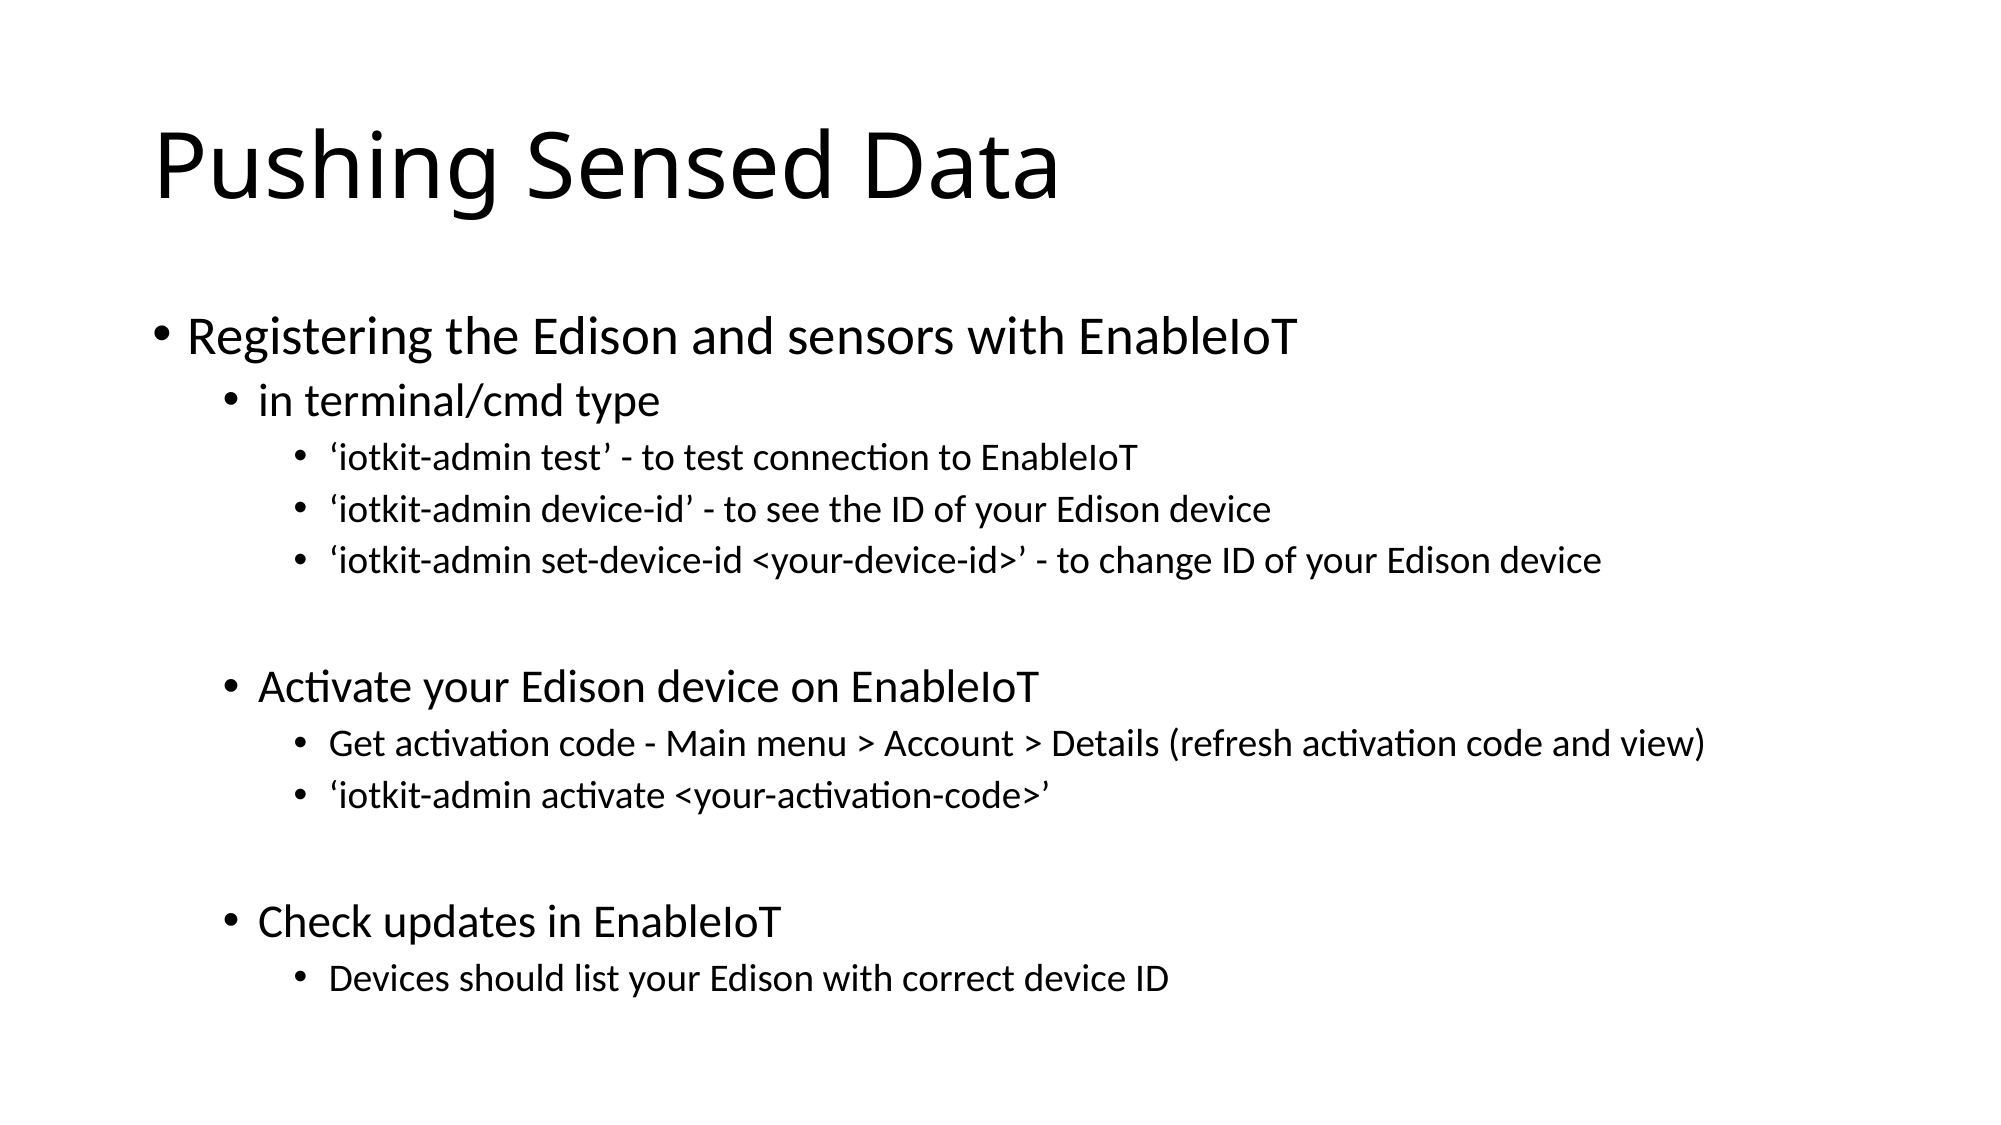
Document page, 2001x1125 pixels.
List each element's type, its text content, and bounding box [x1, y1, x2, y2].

list Registering the Edison and sensors with EnableIoT in terminal/cmd type ‘iotkit-admin test’ - to test connection to EnableIoT ‘iotkit-admin device-id’ - to see the ID of your Edison device ‘iotkit-admin set-device-id <your-device-id>’ - to change ID of your Edison device Activate your Edison device on EnableIoT Get activation code - Main menu > Account > Details (refresh activation code and view) ‘iotkit-admin activate <your-activation-code>’ Check updates in EnableIoT Devices should list your Edison with correct device ID [137, 299, 1863, 1014]
title Pushing Sensed Data [137, 59, 1863, 278]
